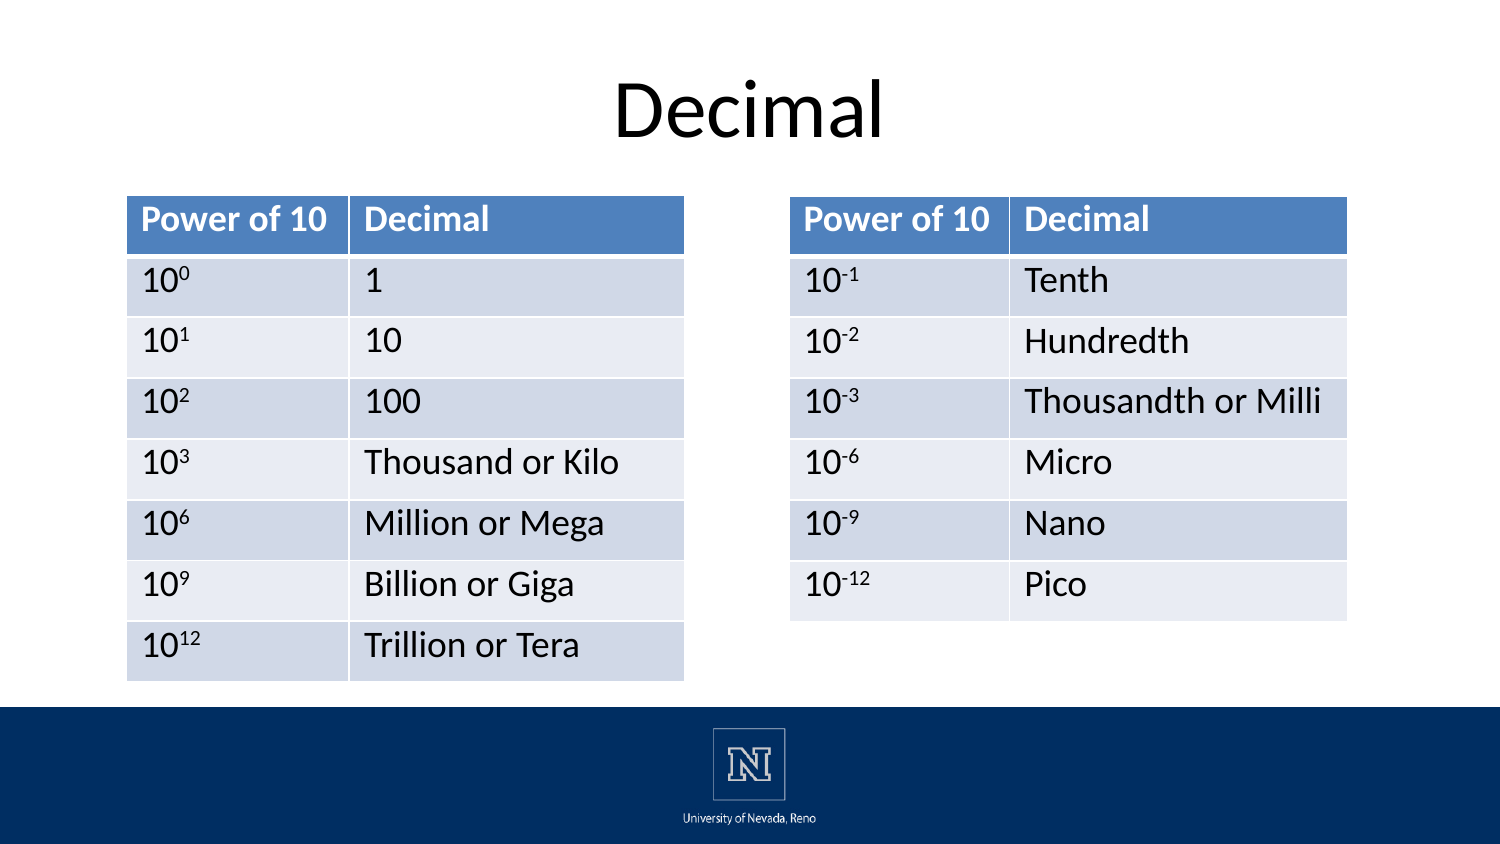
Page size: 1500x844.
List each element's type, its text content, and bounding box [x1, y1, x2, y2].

table_cell 10-12 [790, 562, 1009, 621]
table_cell 101 [127, 318, 348, 377]
table_cell 10-1 [790, 259, 1009, 316]
table_header Decimal [350, 196, 684, 254]
table_cell 109 [127, 561, 348, 620]
table_cell Nano [1010, 501, 1347, 560]
table_cell Pico [1010, 562, 1347, 621]
table_cell 100 [127, 259, 348, 316]
table_cell Billion or Giga [350, 561, 684, 620]
table_cell 102 [127, 379, 348, 438]
table_cell 10-6 [790, 440, 1009, 499]
table_cell Tenth [1010, 259, 1347, 316]
table_cell 106 [127, 501, 348, 560]
table_cell Hundredth [1010, 318, 1347, 377]
table_header Power of 10 [127, 196, 348, 254]
table_cell Thousandth or Milli [1010, 379, 1347, 438]
table_header Power of 10 [790, 197, 1009, 254]
table_cell 100 [350, 379, 684, 438]
table_cell Million or Mega [350, 501, 684, 560]
table_cell Trillion or Tera [350, 622, 684, 681]
table_cell 1 [350, 259, 684, 316]
table_cell 10 [350, 318, 684, 377]
table_cell Thousand or Kilo [350, 440, 684, 499]
table_cell 10-3 [790, 379, 1009, 438]
table_cell Micro [1010, 440, 1347, 499]
picture [0, 707, 1500, 844]
title Decimal [75, 33, 1425, 175]
table_cell 103 [127, 440, 348, 499]
table_cell 10-2 [790, 318, 1009, 377]
table_cell 1012 [127, 622, 348, 681]
table_header Decimal [1010, 197, 1347, 254]
table_cell 10-9 [790, 501, 1009, 560]
